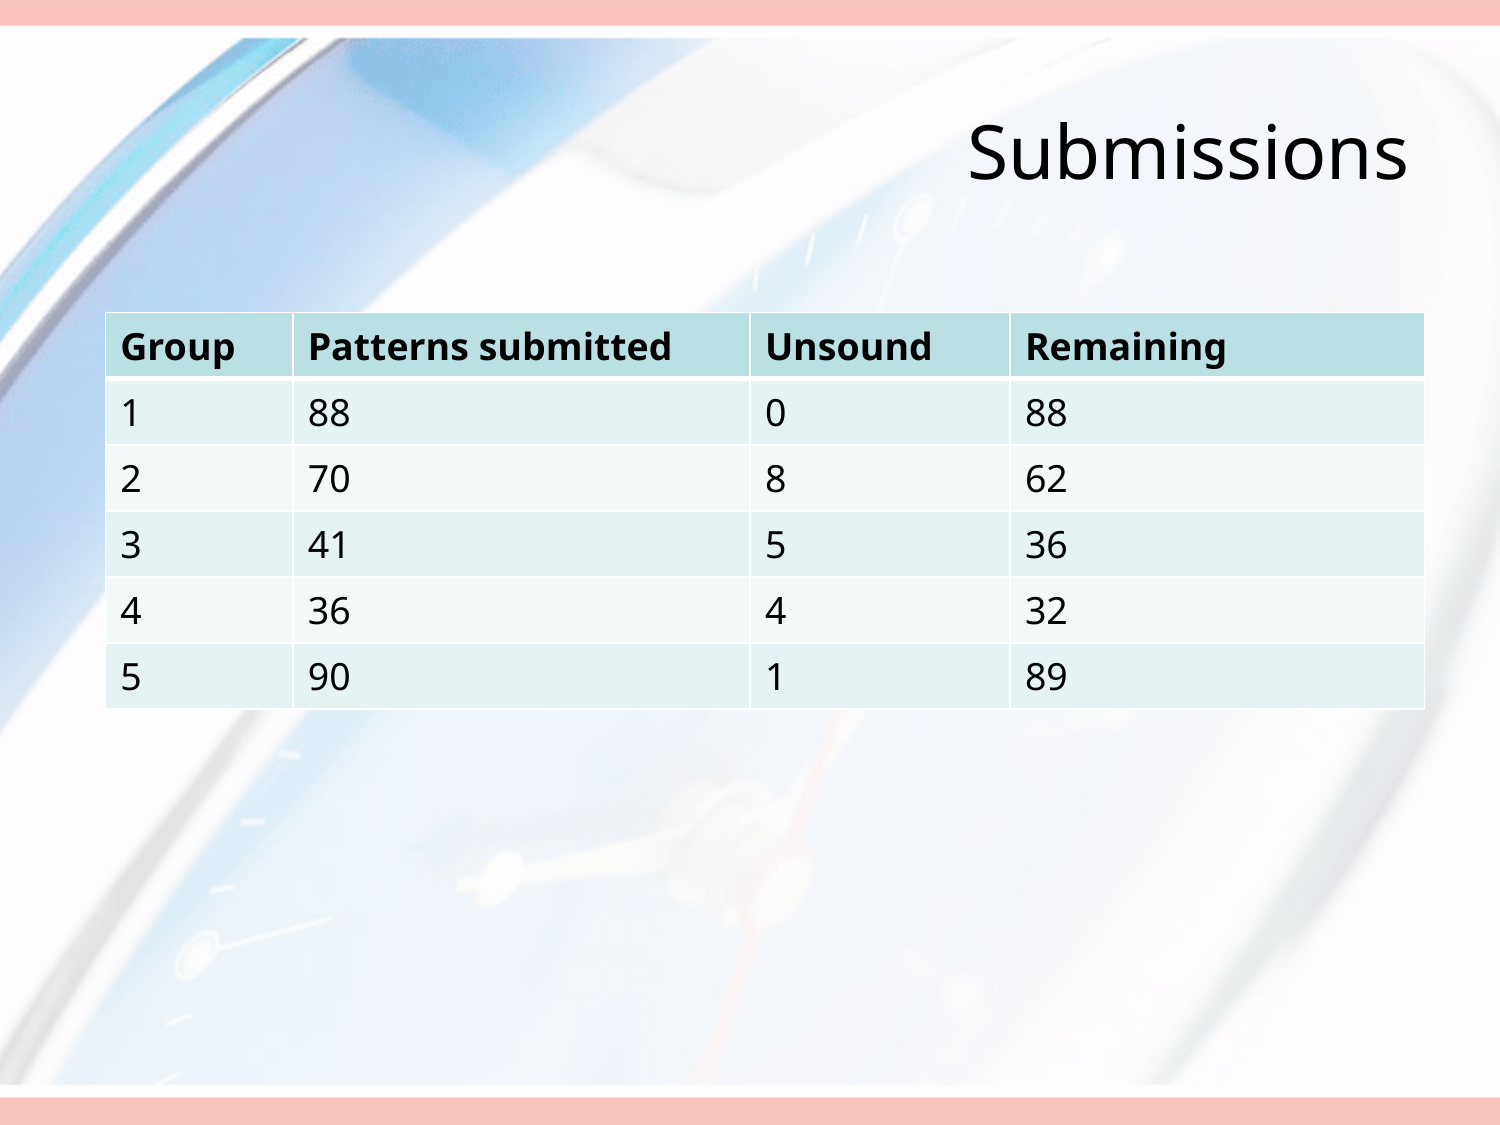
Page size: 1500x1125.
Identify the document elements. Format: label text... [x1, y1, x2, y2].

table_cell 1 [106, 381, 292, 444]
table_cell 5 [106, 644, 292, 708]
table_cell 41 [294, 512, 749, 576]
table_cell 36 [1011, 512, 1424, 576]
table_cell 5 [751, 512, 1009, 576]
table_cell 62 [1011, 446, 1424, 510]
table_header Group [106, 313, 292, 376]
table_cell 4 [751, 578, 1009, 642]
table_cell 90 [294, 644, 749, 708]
table_cell 88 [294, 381, 749, 444]
table_cell 36 [294, 578, 749, 642]
table_cell 88 [1011, 381, 1424, 444]
table_cell 4 [106, 578, 292, 642]
table_header Patterns submitted [294, 313, 749, 376]
table_cell 89 [1011, 644, 1424, 708]
table_cell 2 [106, 446, 292, 510]
table_cell 1 [751, 644, 1009, 708]
table_cell 0 [751, 381, 1009, 444]
table_header Remaining [1011, 313, 1424, 376]
table_cell 3 [106, 512, 292, 576]
table_cell 70 [294, 446, 749, 510]
table_cell 32 [1011, 578, 1424, 642]
title Submissions [81, 87, 1425, 212]
table_header Unsound [751, 313, 1009, 376]
table_cell 8 [751, 446, 1009, 510]
